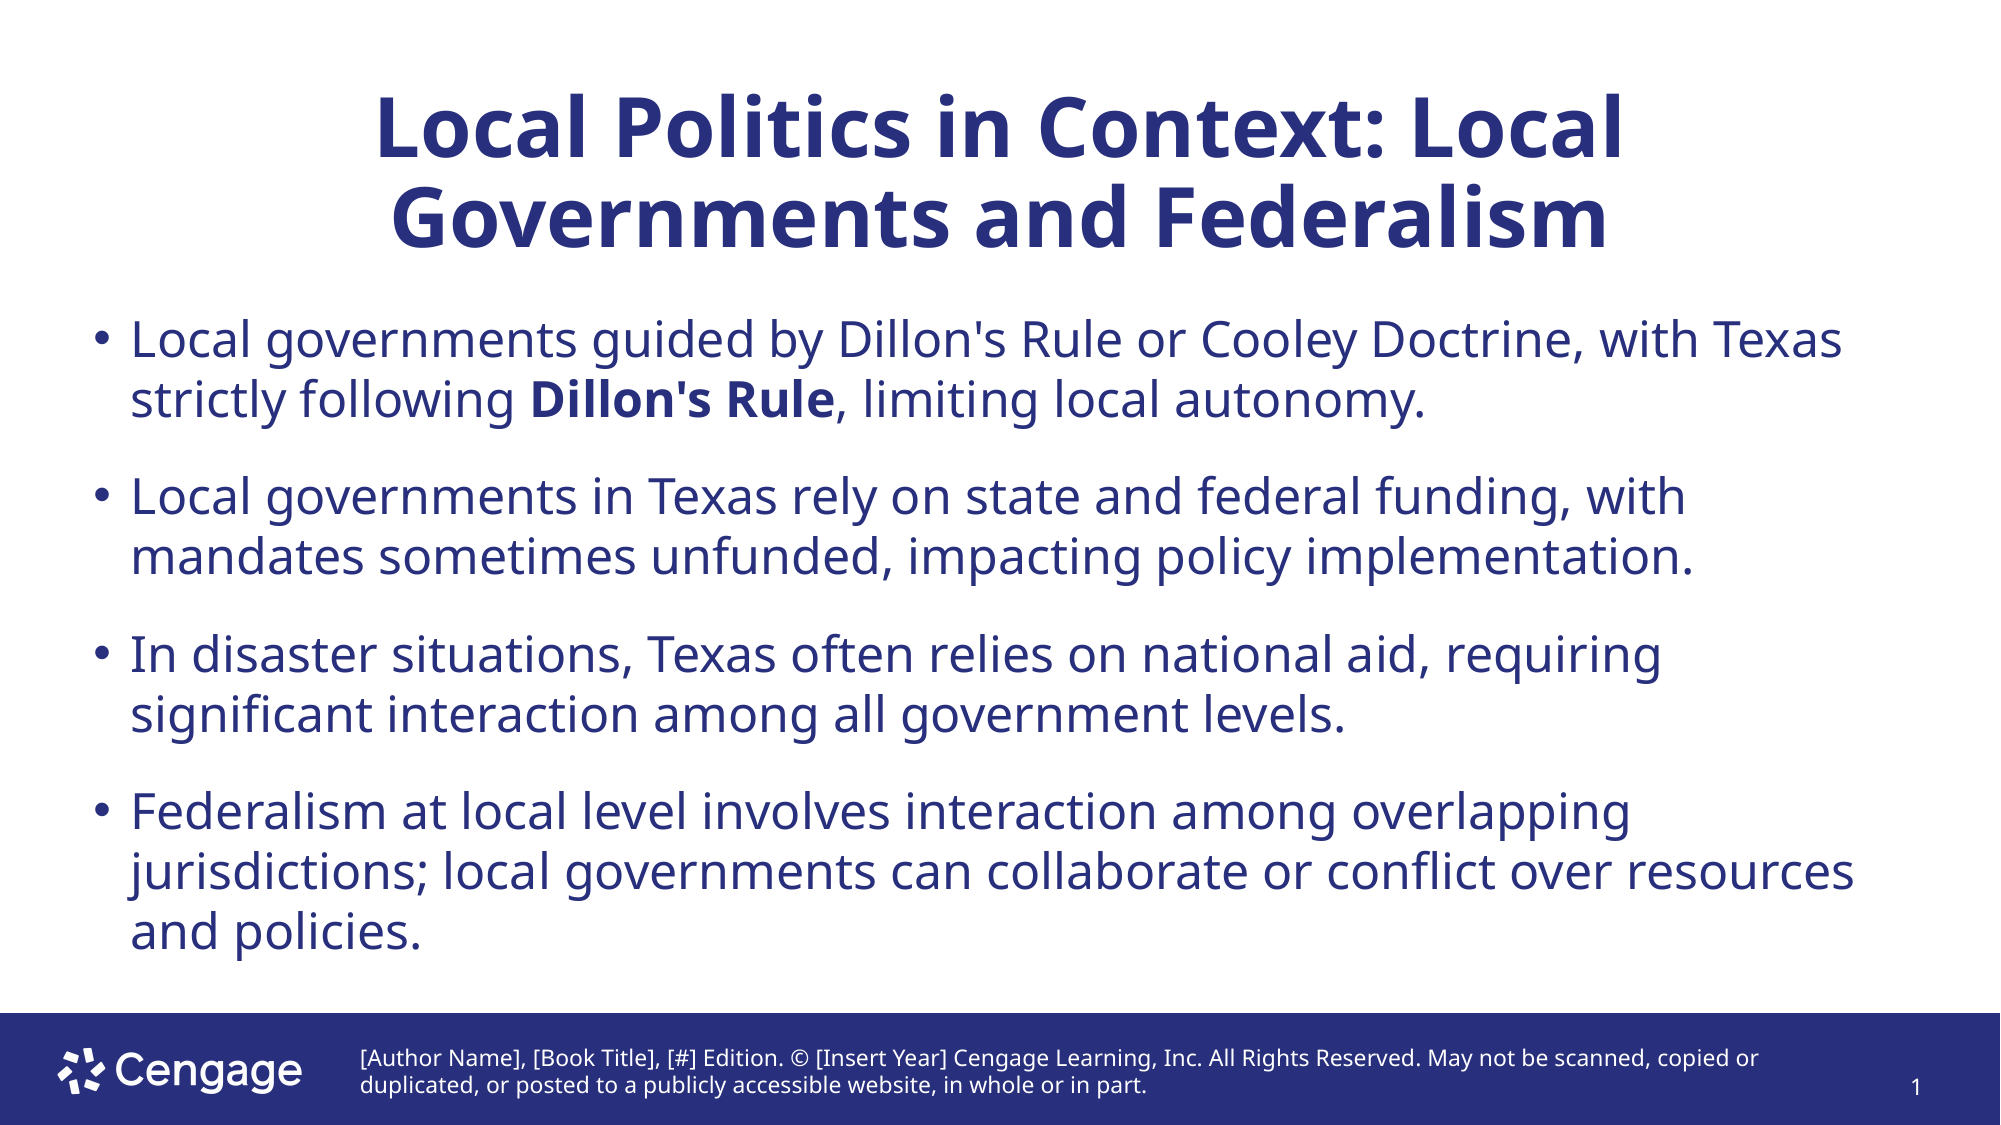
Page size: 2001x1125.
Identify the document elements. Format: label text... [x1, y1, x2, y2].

picture [30, 1020, 329, 1122]
list Local governments guided by Dillon's Rule or Cooley Doctrine, with Texas strictly following Dillon's Rule, limiting local autonomy. Local governments in Texas rely on state and federal funding, with mandates sometimes unfunded, impacting policy implementation. In disaster situations, Texas often relies on national aid, requiring significant interaction among all government levels. Federalism at local level involves interaction among overlapping jurisdictions; local governments can collaborate or conflict over resources and policies. [78, 299, 1923, 1005]
title Local Politics in Context: Local Governments and Federalism [78, 77, 1923, 278]
